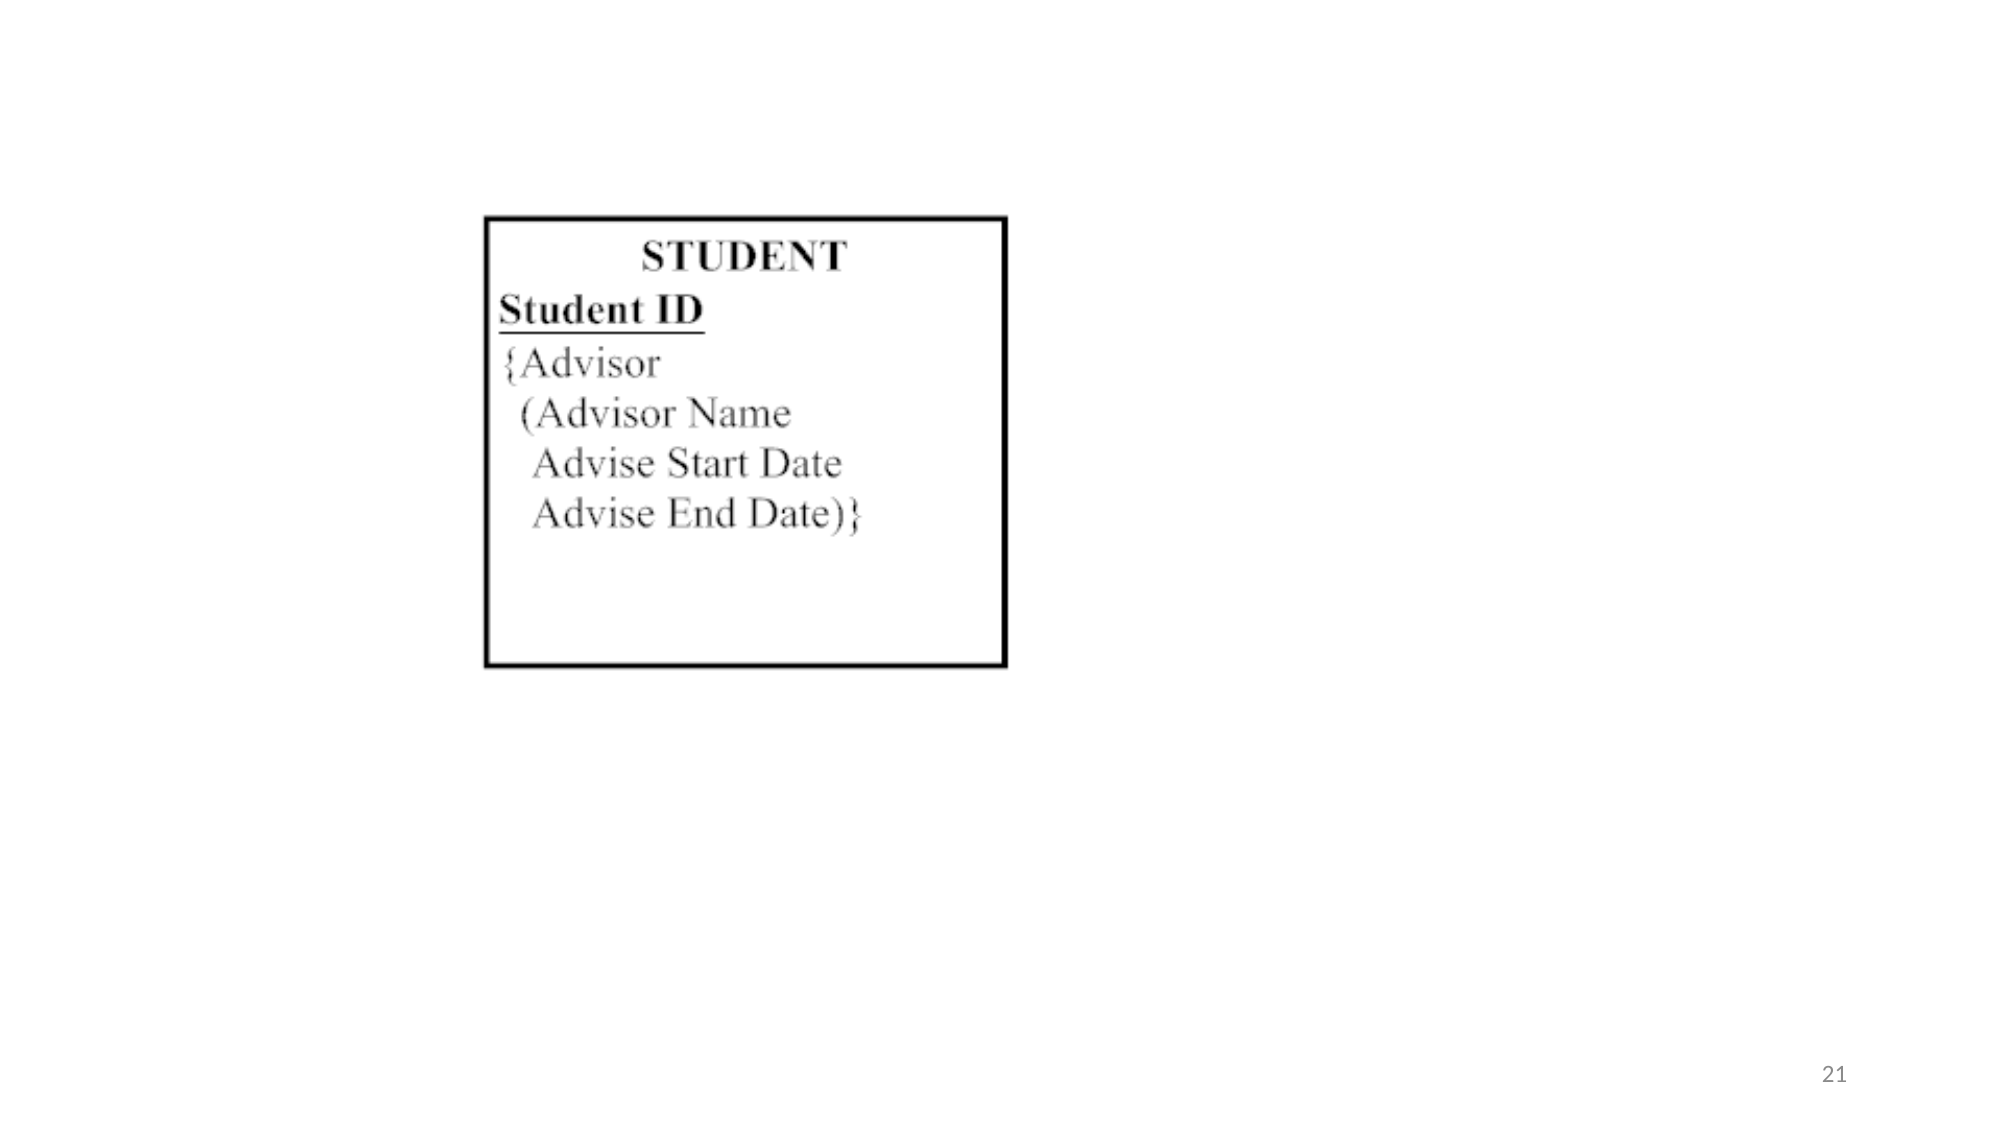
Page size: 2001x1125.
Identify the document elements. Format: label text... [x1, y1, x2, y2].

slide_number 21 [1412, 1042, 1863, 1103]
picture [470, 203, 1021, 681]
